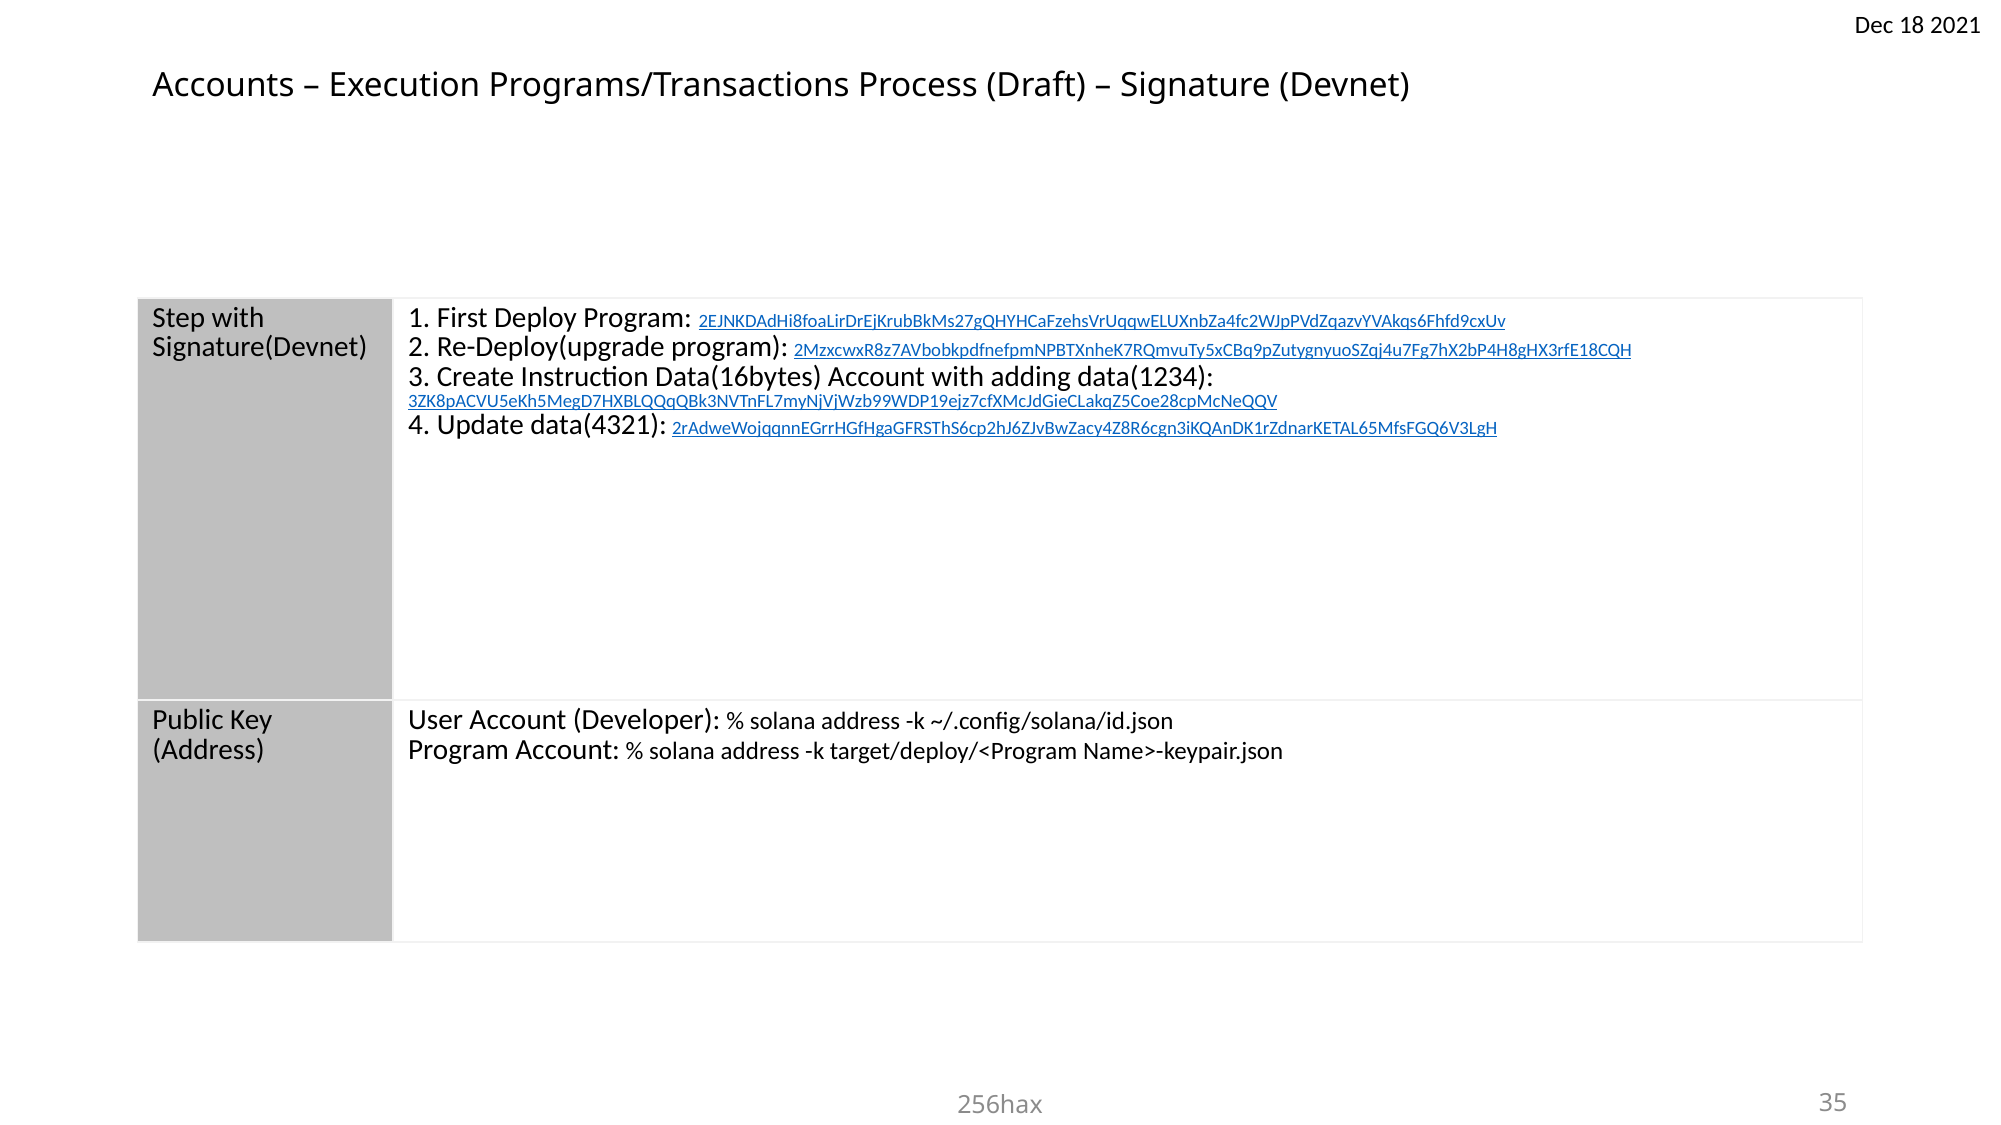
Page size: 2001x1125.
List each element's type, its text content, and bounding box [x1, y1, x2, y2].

table_header 1. First Deploy Program: 2EJNKDAdHi8foaLirDrEjKrubBkMs27gQHYHCaFzehsVrUqqwELUXnbZa4fc2WJpPVdZqazvYVAkqs6Fhfd9cxUv 2. Re-Deploy(upgrade program): 2MzxcwxR8z7AVbobkpdfnefpmNPBTXnheK7RQmvuTy5xCBq9pZutygnyuoSZqj4u7Fg7hX2bP4H8gHX3rfE18CQH 3. Create Instruction Data(16bytes) Account with adding data(1234): 3ZK8pACVU5eKh5MegD7HXBLQQqQBk3NVTnFL7myNjVjWzb99WDP19ejz7cfXMcJdGieCLakqZ5Coe28cpMcNeQQV 4. Update data(4321): 2rAdweWojqqnnEGrrHGfHgaGFRSThS6cp2hJ6ZJvBwZacy4Z8R6cgn3iKQAnDK1rZdnarKETAL65MfsFGQ6V3LgH [394, 299, 1862, 699]
title Accounts – Execution Programs/Transactions Process (Draft) – Signature (Devnet) [137, 59, 1863, 112]
slide_number 34 [1626, 1088, 1863, 1118]
table_cell Public Key (Address) [138, 701, 392, 941]
table_header Step with Signature(Devnet) [138, 299, 392, 699]
text_box Dec 18 2021 [1835, 1, 1997, 54]
table_cell User Account (Developer): % solana address -k ~/.config/solana/id.json Program Account: % solana address -k target/deploy/<Program Name>-keypair.json [394, 701, 1862, 941]
footer 256hax [881, 1088, 1119, 1118]
